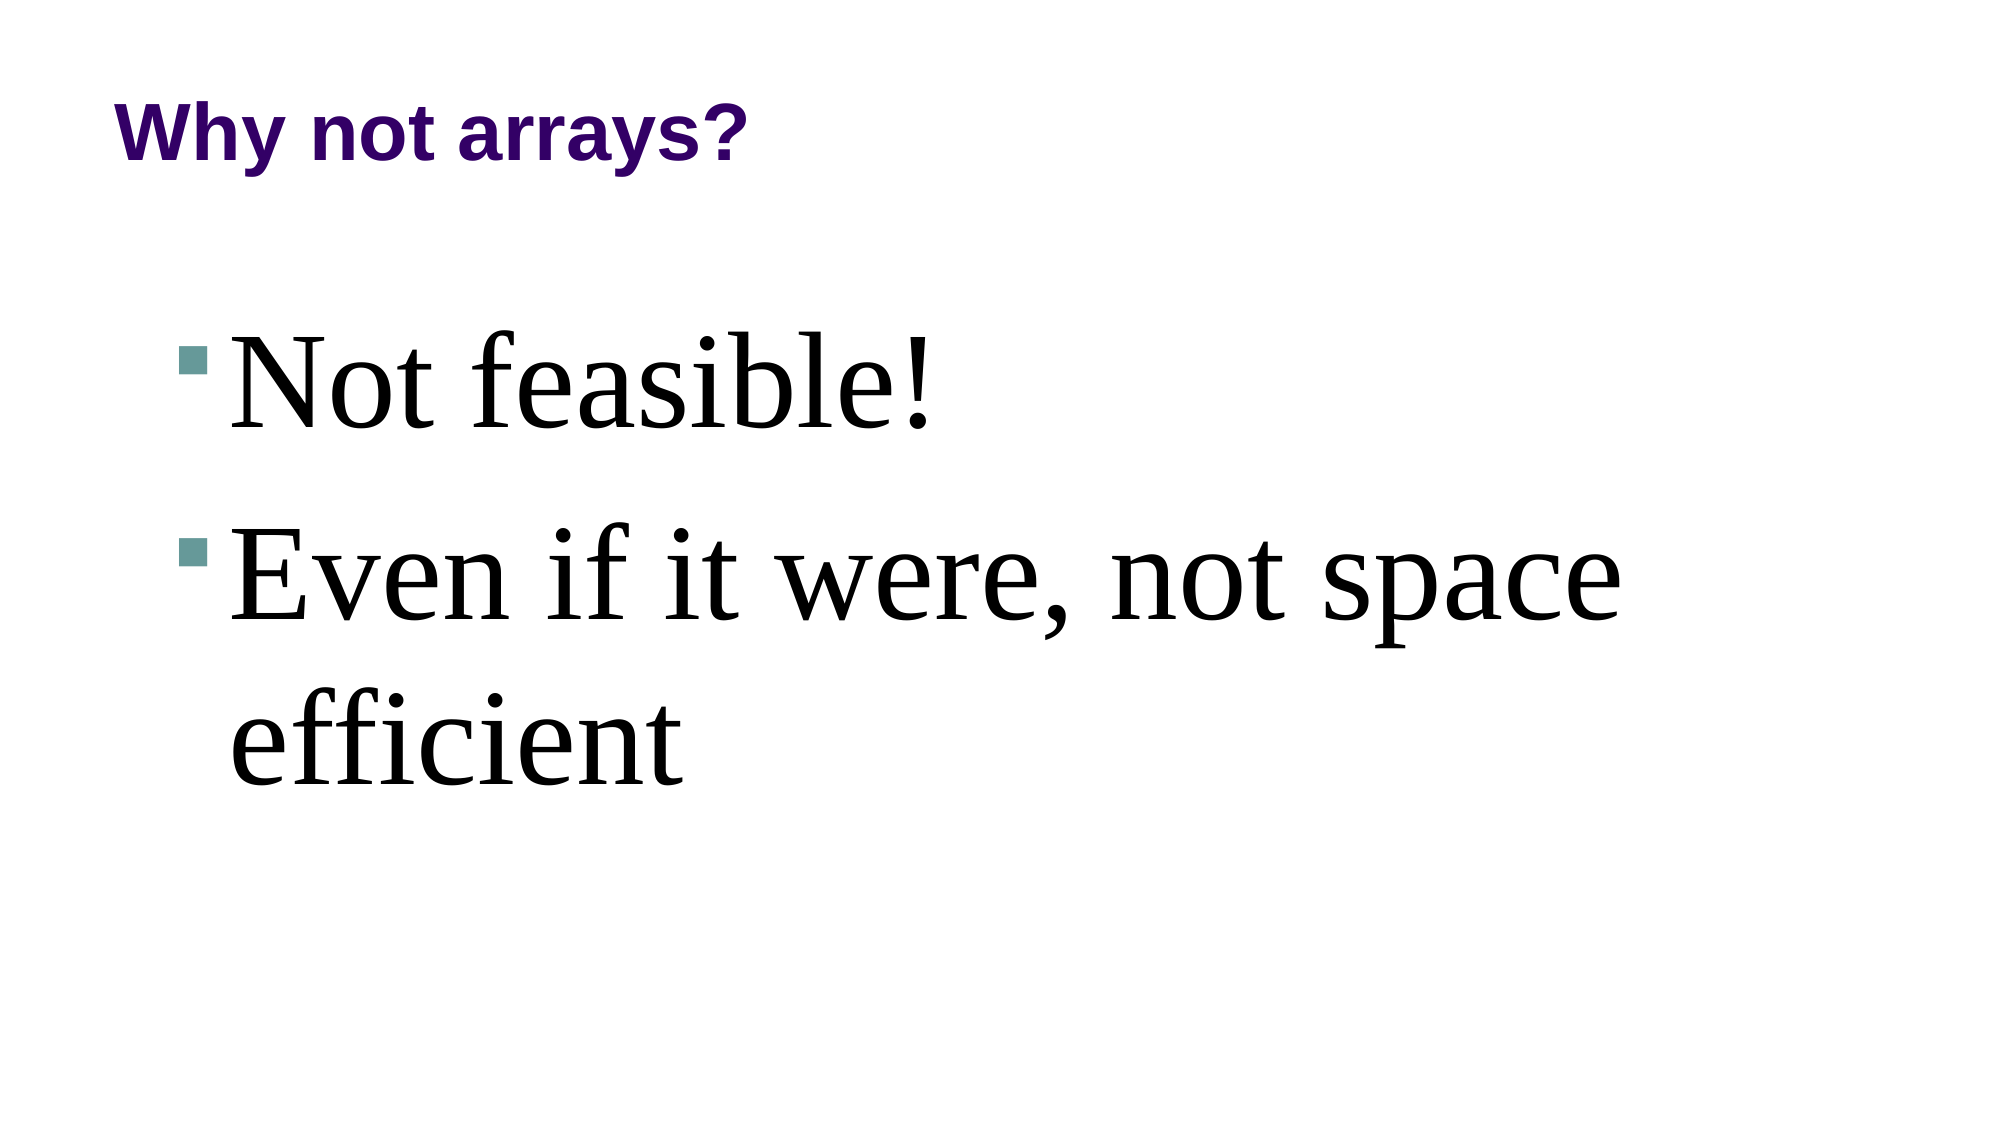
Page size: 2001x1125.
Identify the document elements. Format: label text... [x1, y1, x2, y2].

title Why not arrays? [99, 20, 1900, 185]
list Not feasible! Even if it were, not space efficient [99, 282, 1900, 1006]
